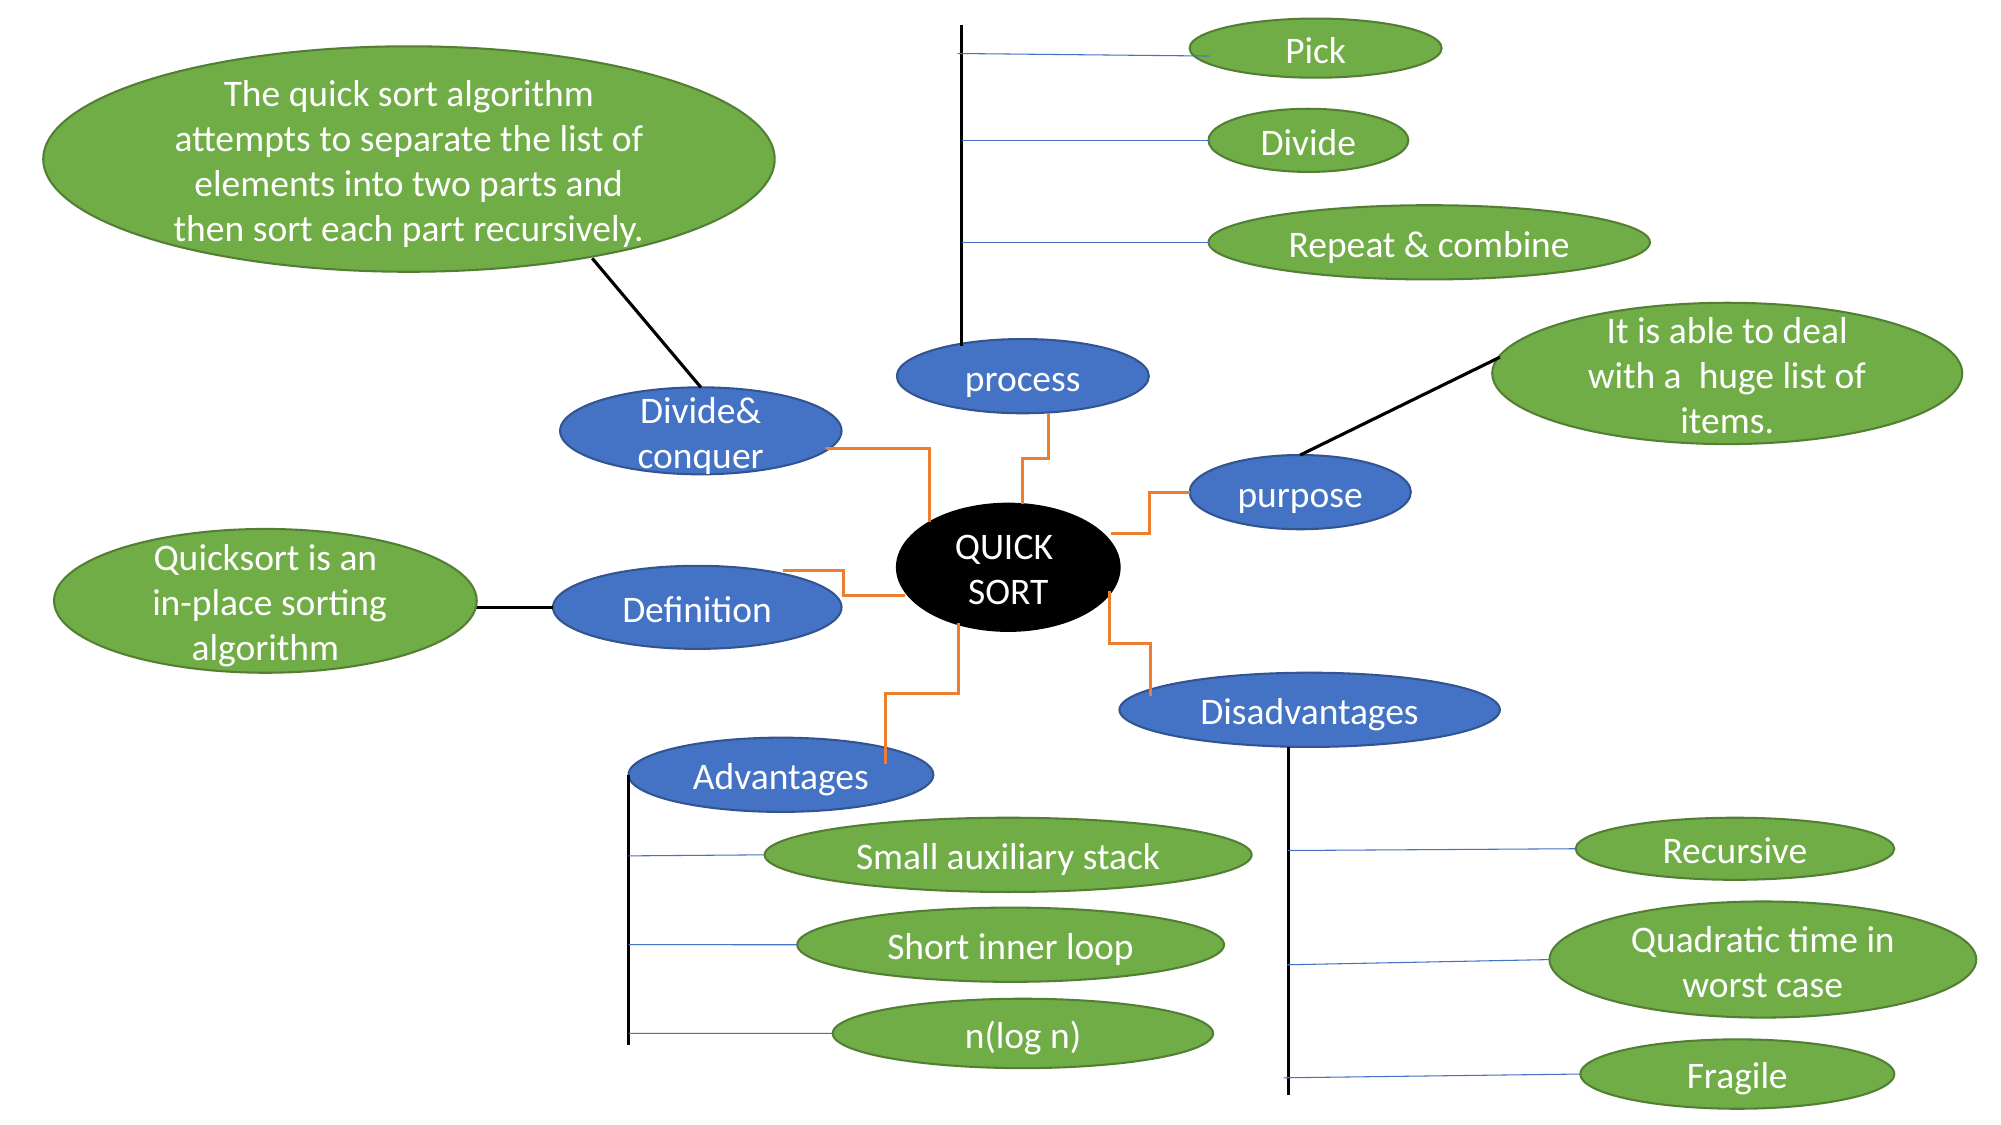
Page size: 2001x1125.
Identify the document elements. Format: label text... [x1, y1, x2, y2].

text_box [957, 53, 1210, 57]
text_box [851, 656, 993, 730]
text_box The quick sort algorithm attempts to separate the list of elements into two parts and then sort each part recursively. [42, 45, 776, 273]
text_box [1300, 357, 1500, 455]
text_box Definition [552, 564, 843, 650]
text_box n(log n) [831, 997, 1215, 1070]
text_box process [895, 338, 1150, 415]
text_box Divide [1207, 107, 1410, 173]
text_box purpose [1188, 453, 1412, 531]
text_box Quadratic time in worst case [1548, 900, 1978, 1019]
text_box Recursive [1574, 816, 1896, 881]
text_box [592, 258, 701, 388]
text_box Disadvantages [1118, 671, 1501, 748]
text_box Advantages [627, 736, 935, 813]
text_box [1077, 623, 1183, 665]
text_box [826, 448, 930, 523]
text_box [1283, 1074, 1581, 1078]
text_box Quicksort is an in-place sorting algorithm [52, 527, 478, 674]
text_box QUICK SORT [895, 502, 1121, 632]
text_box Divide& conquer [559, 386, 843, 476]
text_box Pick [1188, 17, 1443, 79]
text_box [782, 570, 905, 596]
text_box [990, 445, 1081, 472]
text_box Small auxiliary stack [763, 816, 1253, 894]
text_box Short inner loop [796, 906, 1226, 983]
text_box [1110, 492, 1190, 534]
text_box It is able to deal with a huge list of items. [1498, 301, 1964, 446]
text_box Repeat & combine [1207, 204, 1651, 281]
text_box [1287, 959, 1550, 965]
text_box Fragile [1579, 1038, 1896, 1110]
